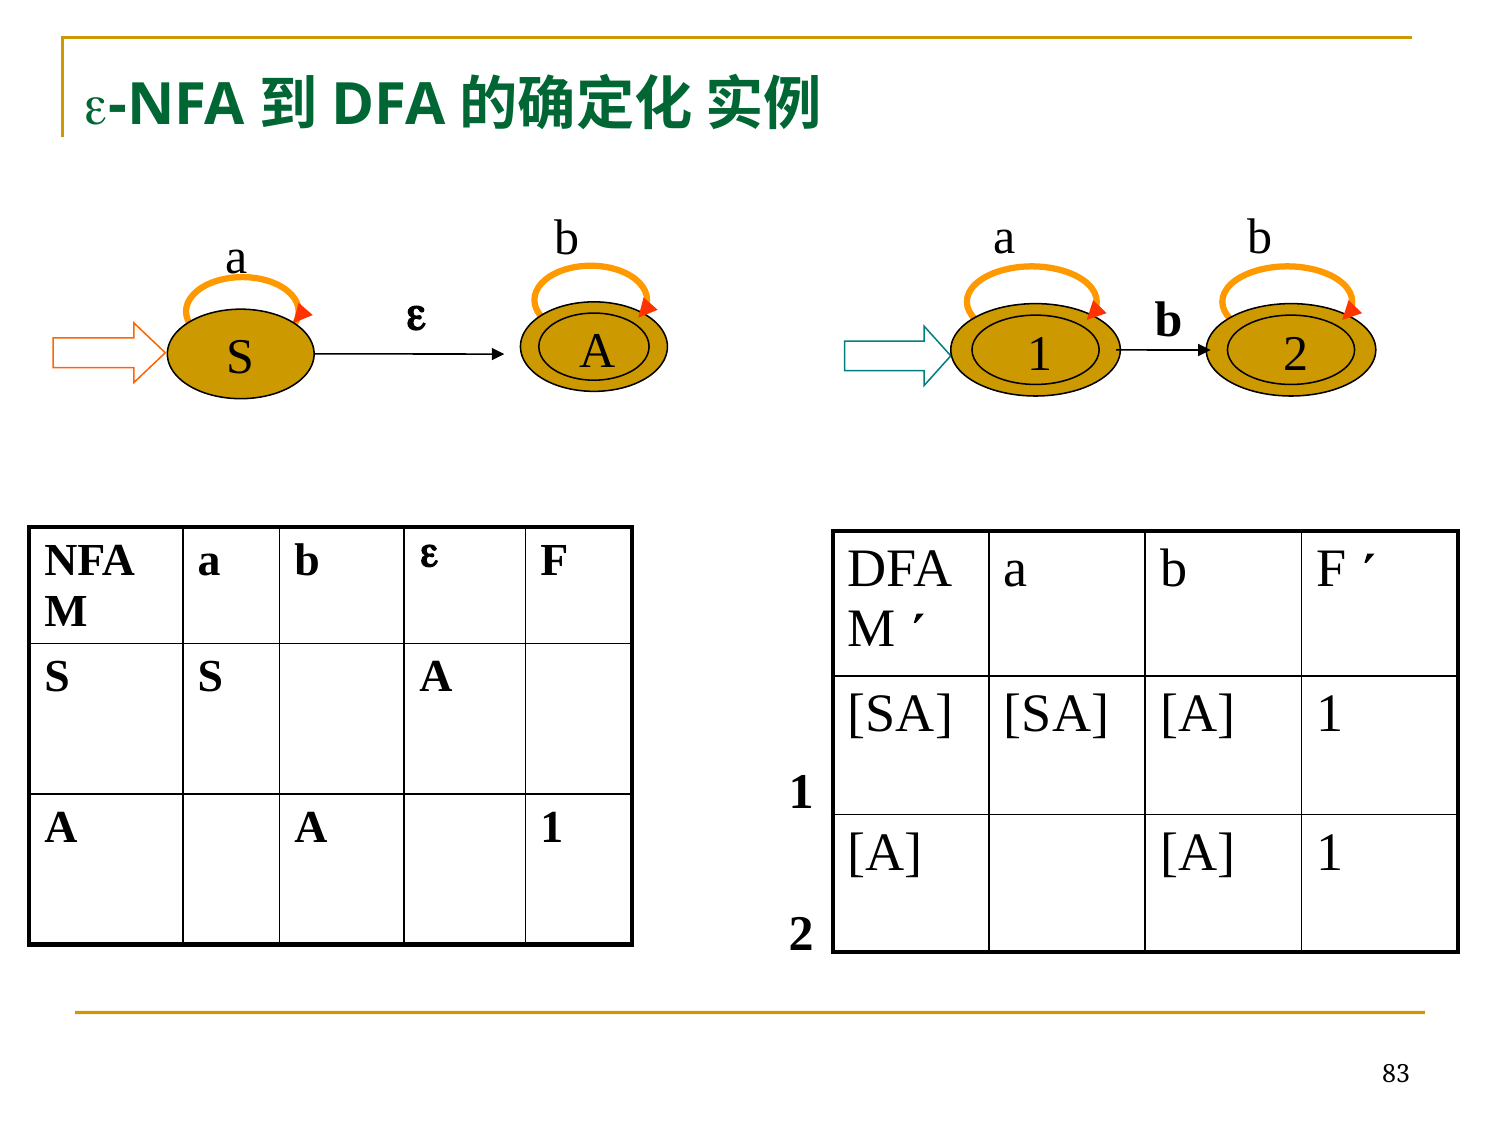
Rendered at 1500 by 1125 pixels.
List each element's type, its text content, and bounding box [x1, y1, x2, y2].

table_header F [526, 529, 630, 643]
table_cell [A] [1146, 677, 1301, 814]
table_cell [990, 815, 1144, 950]
text_box -NFA到DFA的确定化 实例 [53, 42, 1329, 160]
slide_number 83 [1074, 1023, 1426, 1100]
table_cell 1 [1302, 815, 1456, 950]
table_header F  [1302, 533, 1456, 675]
table_cell [A] [835, 815, 988, 950]
table_cell [526, 644, 630, 793]
table_cell [SA] [990, 677, 1144, 814]
table_cell [SA] [835, 677, 988, 814]
table_cell [184, 795, 279, 942]
table_cell A [280, 795, 403, 942]
table_header b [1146, 533, 1301, 675]
table_header a [184, 529, 279, 643]
table_cell 1 [1302, 677, 1456, 814]
table_cell 1 [526, 795, 630, 942]
table_cell S [184, 644, 279, 793]
table_header  [405, 529, 525, 643]
text_box 1 [773, 751, 845, 827]
table_cell A [405, 644, 525, 793]
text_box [52, 196, 668, 399]
table_cell [405, 795, 525, 942]
table_cell S [31, 644, 182, 793]
table_header b [280, 529, 403, 643]
table_cell [A] [1146, 815, 1301, 950]
table_header DFAM  [835, 533, 988, 675]
text_box 2 [773, 893, 845, 968]
table_cell A [31, 795, 182, 942]
table_header a [990, 533, 1144, 675]
table_cell [280, 644, 403, 793]
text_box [844, 195, 1376, 397]
table_header NFAM [31, 529, 182, 643]
